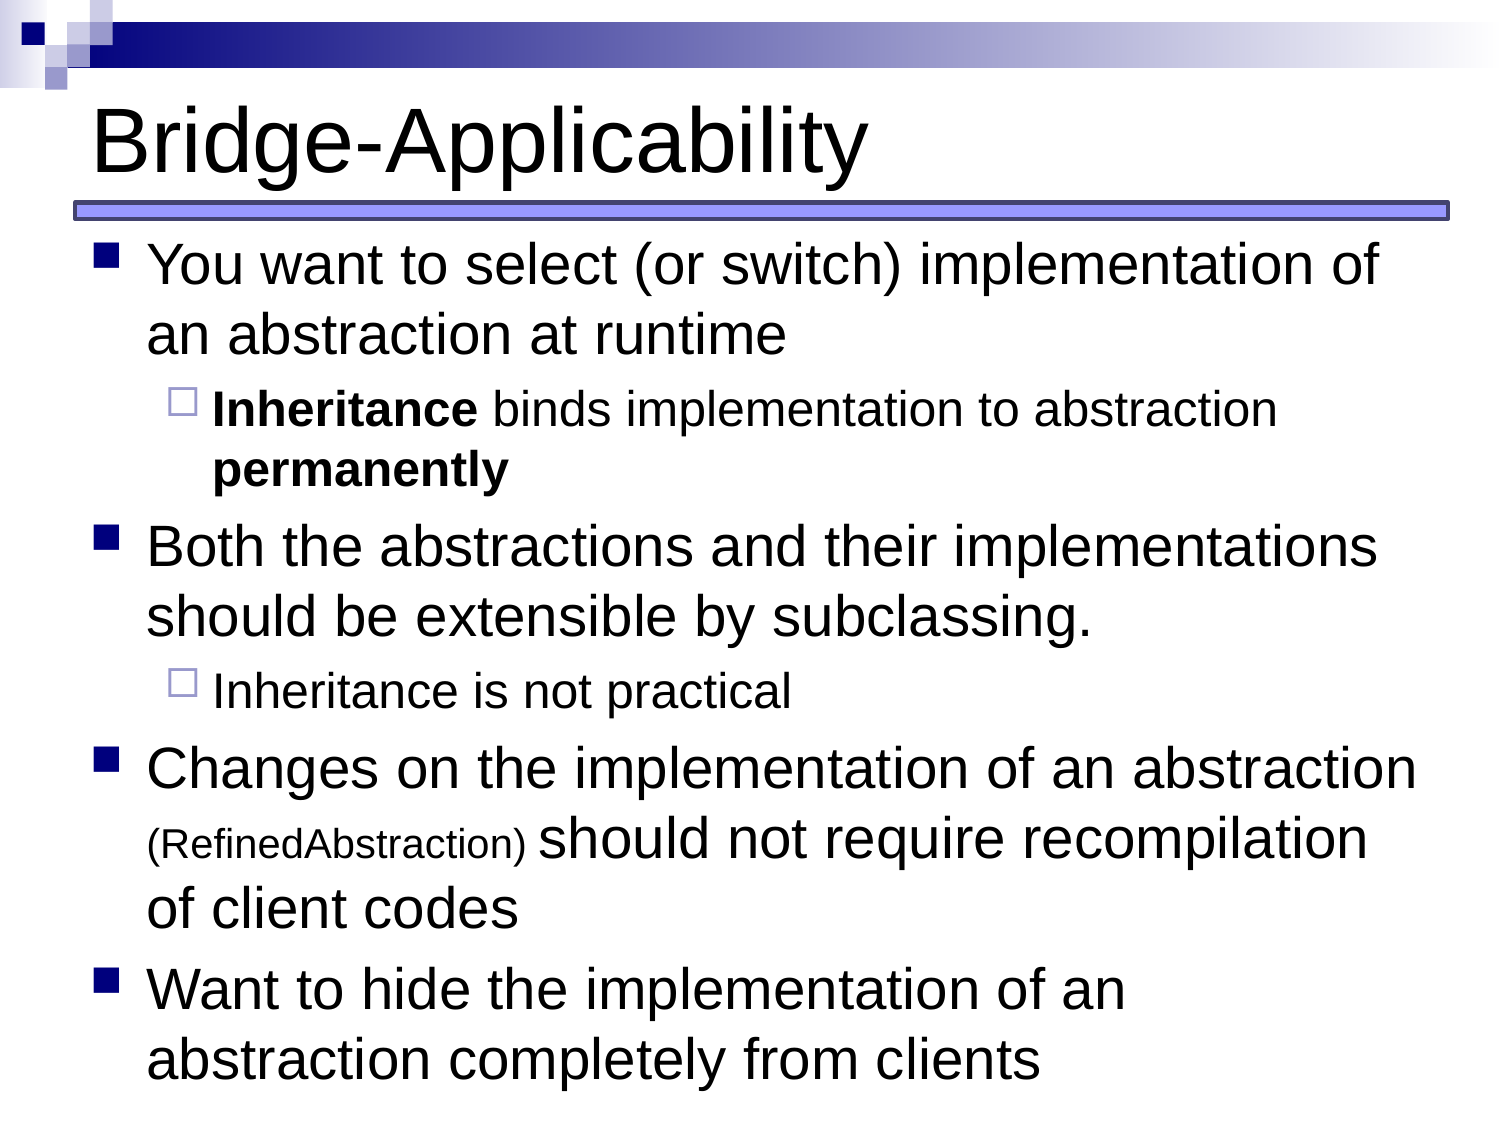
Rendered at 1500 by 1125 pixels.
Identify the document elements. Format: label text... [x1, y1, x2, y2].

list You want to select (or switch) implementation of an abstraction at runtime Inheritance binds implementation to abstraction permanently Both the abstractions and their implementations should be extensible by subclassing. Inheritance is not practical Changes on the implementation of an abstraction (RefinedAbstraction) should not require recompilation of client codes Want to hide the implementation of an abstraction completely from clients [75, 219, 1438, 963]
title Bridge-Applicability [75, 22, 1425, 219]
